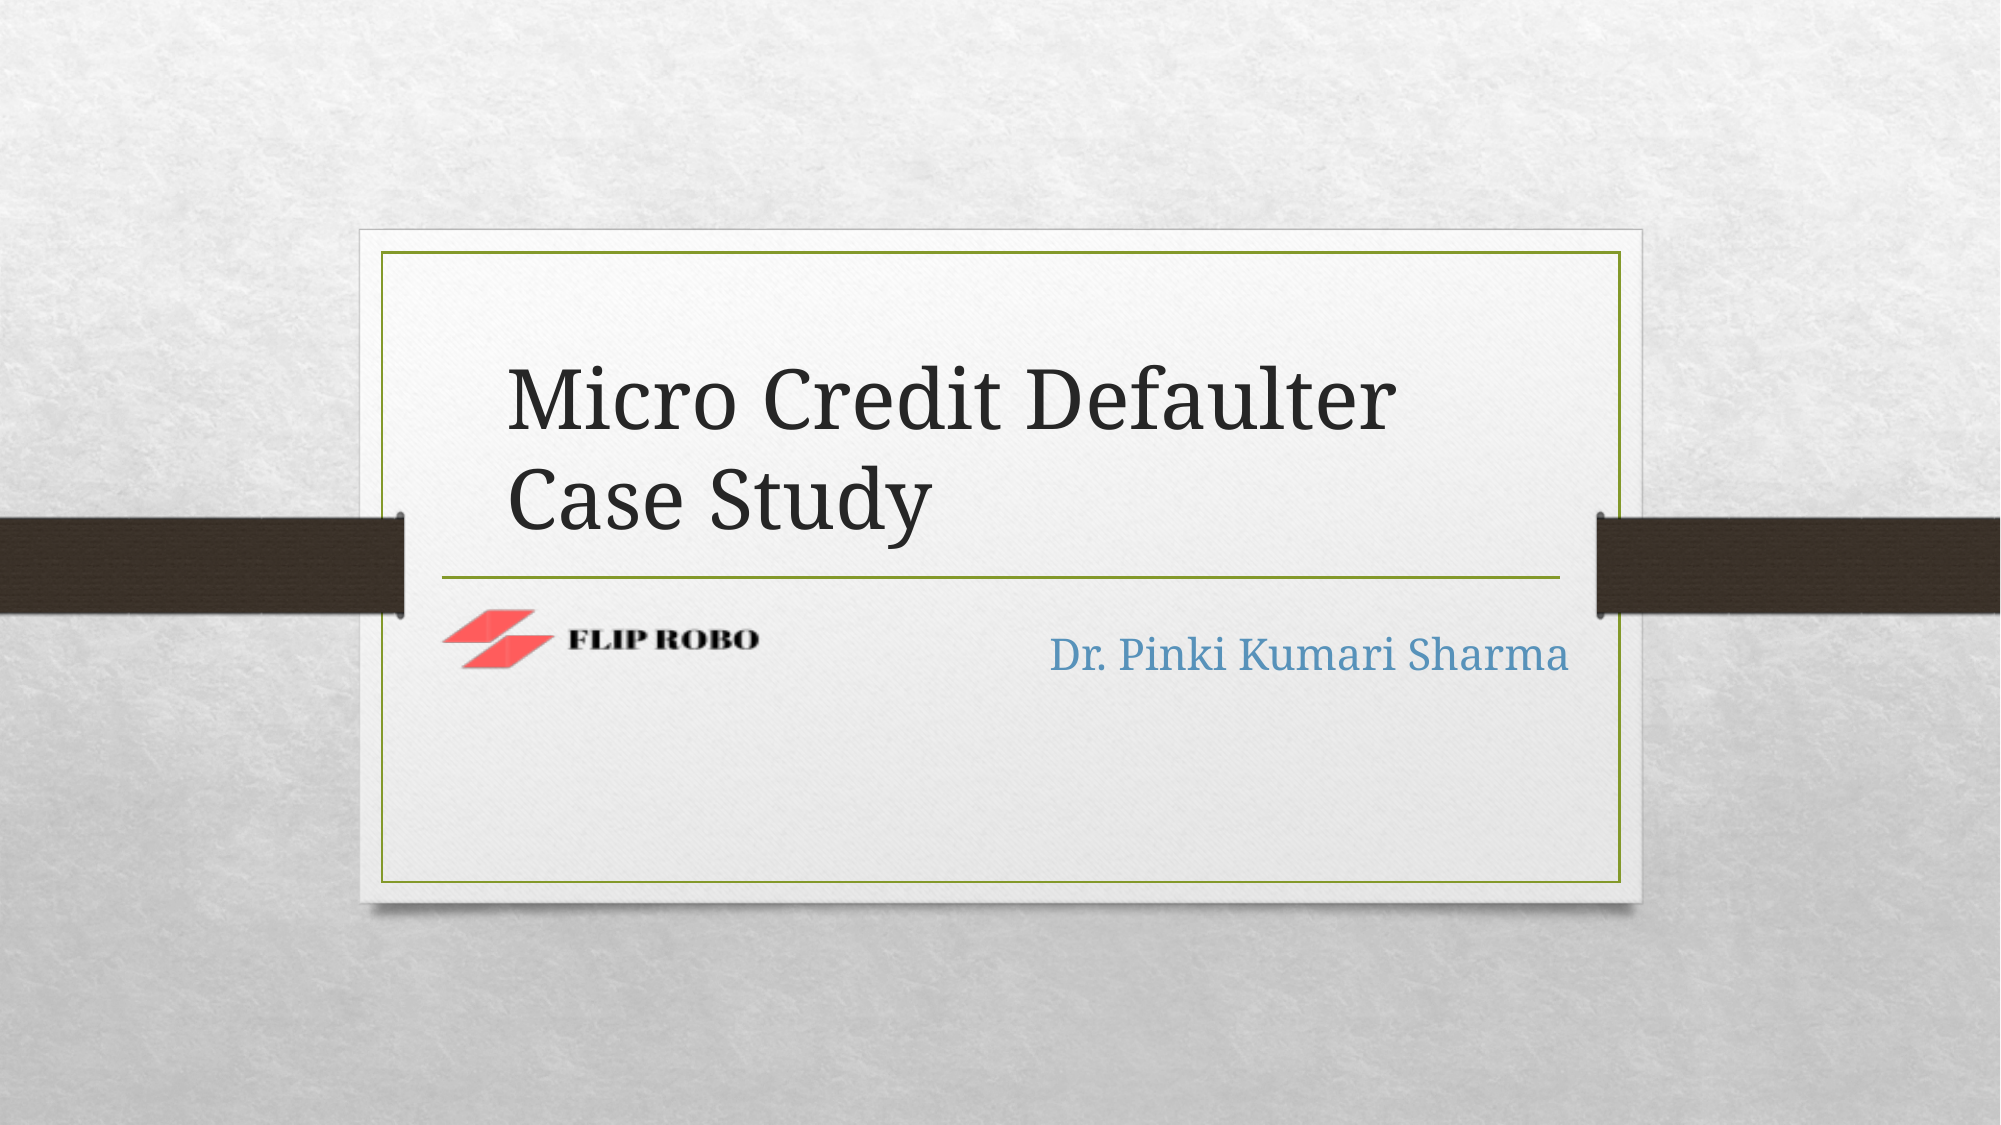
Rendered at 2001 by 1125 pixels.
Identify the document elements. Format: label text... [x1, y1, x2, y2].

picture [0, 0, 2001, 1125]
subtitle Dr. Pinki Kumari Sharma [1034, 619, 1607, 788]
title Micro Credit Defaulter Case Study [491, 156, 1576, 554]
